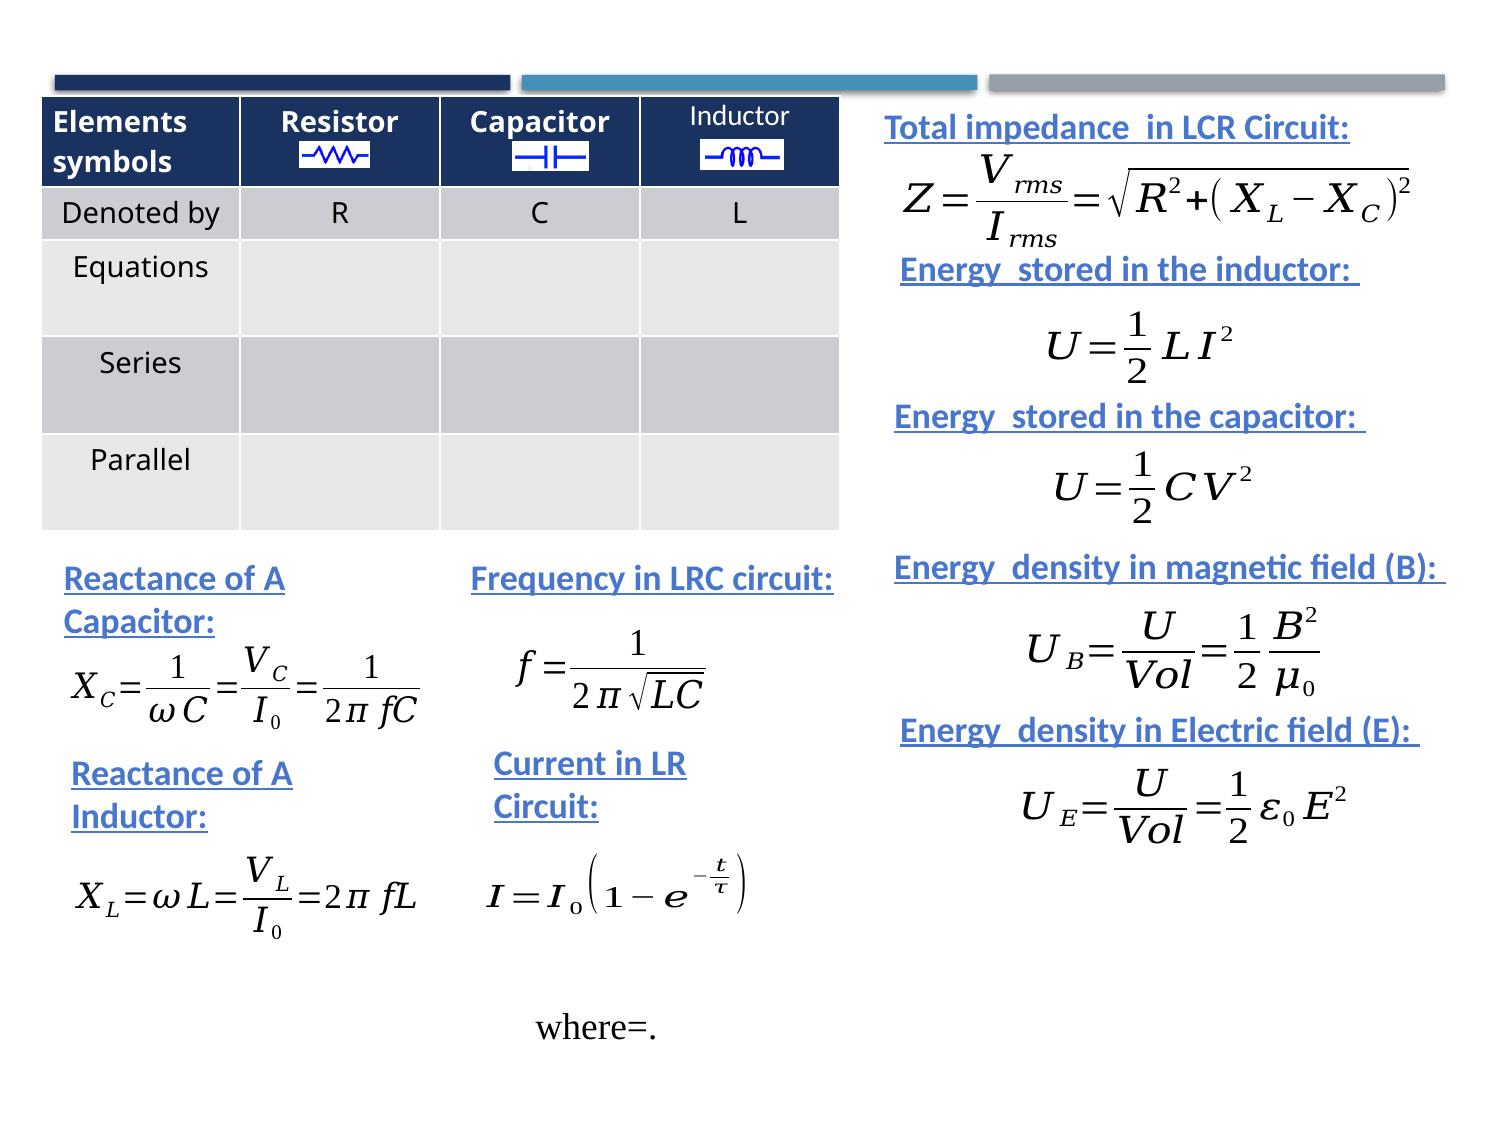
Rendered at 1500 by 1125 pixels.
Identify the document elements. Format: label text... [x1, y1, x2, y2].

text_box Reactance of A Inductor: [56, 742, 449, 844]
picture [699, 138, 785, 171]
picture [298, 141, 370, 168]
picture [511, 141, 589, 172]
text_box Current in LR Circuit: [479, 732, 814, 833]
text_box Reactance of A Capacitor: [48, 547, 457, 649]
text_box Frequency in LRC circuit: [456, 547, 864, 606]
